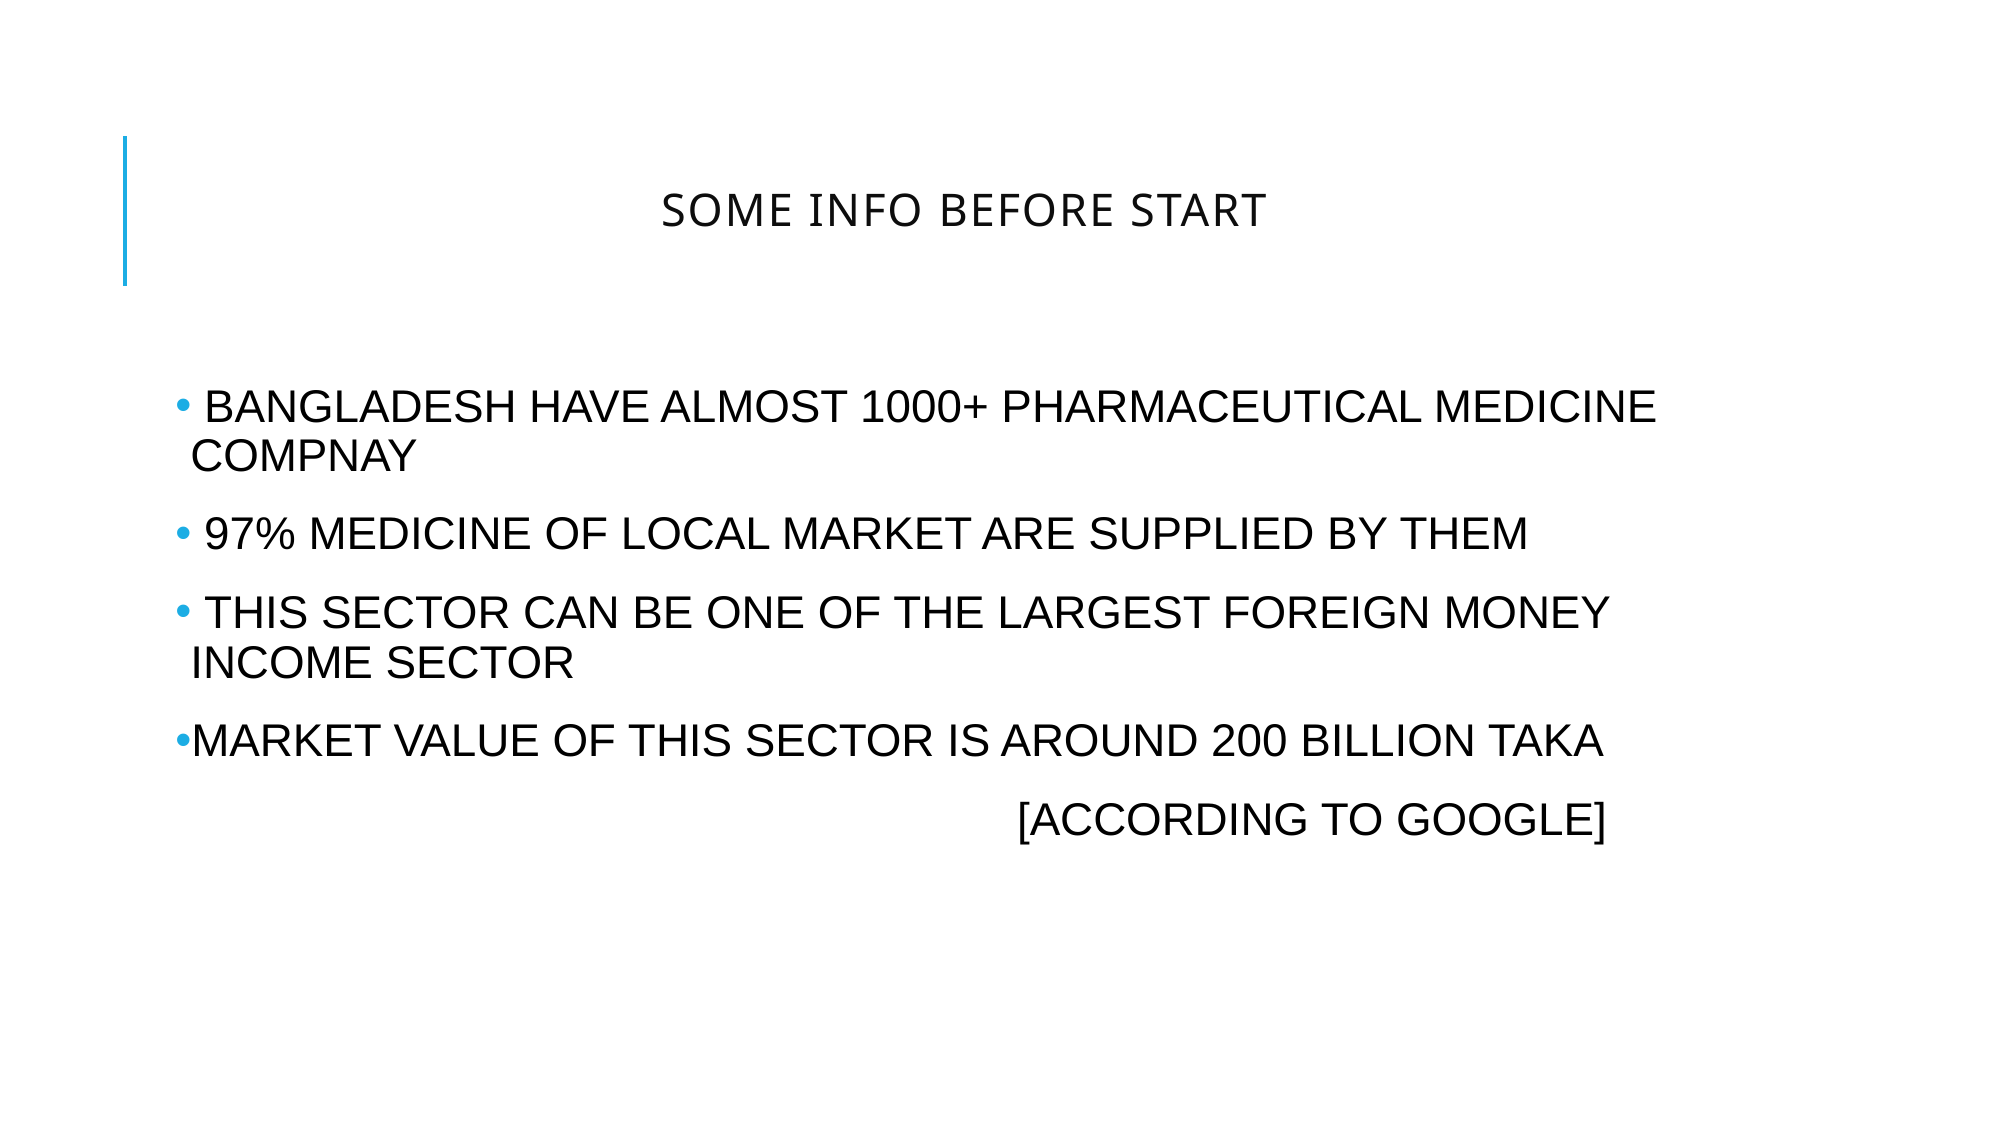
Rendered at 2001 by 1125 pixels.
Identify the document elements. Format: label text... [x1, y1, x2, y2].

list BANGLADESH HAVE ALMOST 1000+ PHARMACEUTICAL MEDICINE COMPNAY 97% MEDICINE OF LOCAL MARKET ARE SUPPLIED BY THEM THIS SECTOR CAN BE ONE OF THE LARGEST FOREIGN MONEY INCOME SECTOR MARKET VALUE OF THIS SECTOR IS AROUND 200 BILLION TAKA [ACCORDING TO GOOGLE] [168, 375, 1763, 1035]
title Some INFO BEFORE START [168, 96, 1763, 342]
